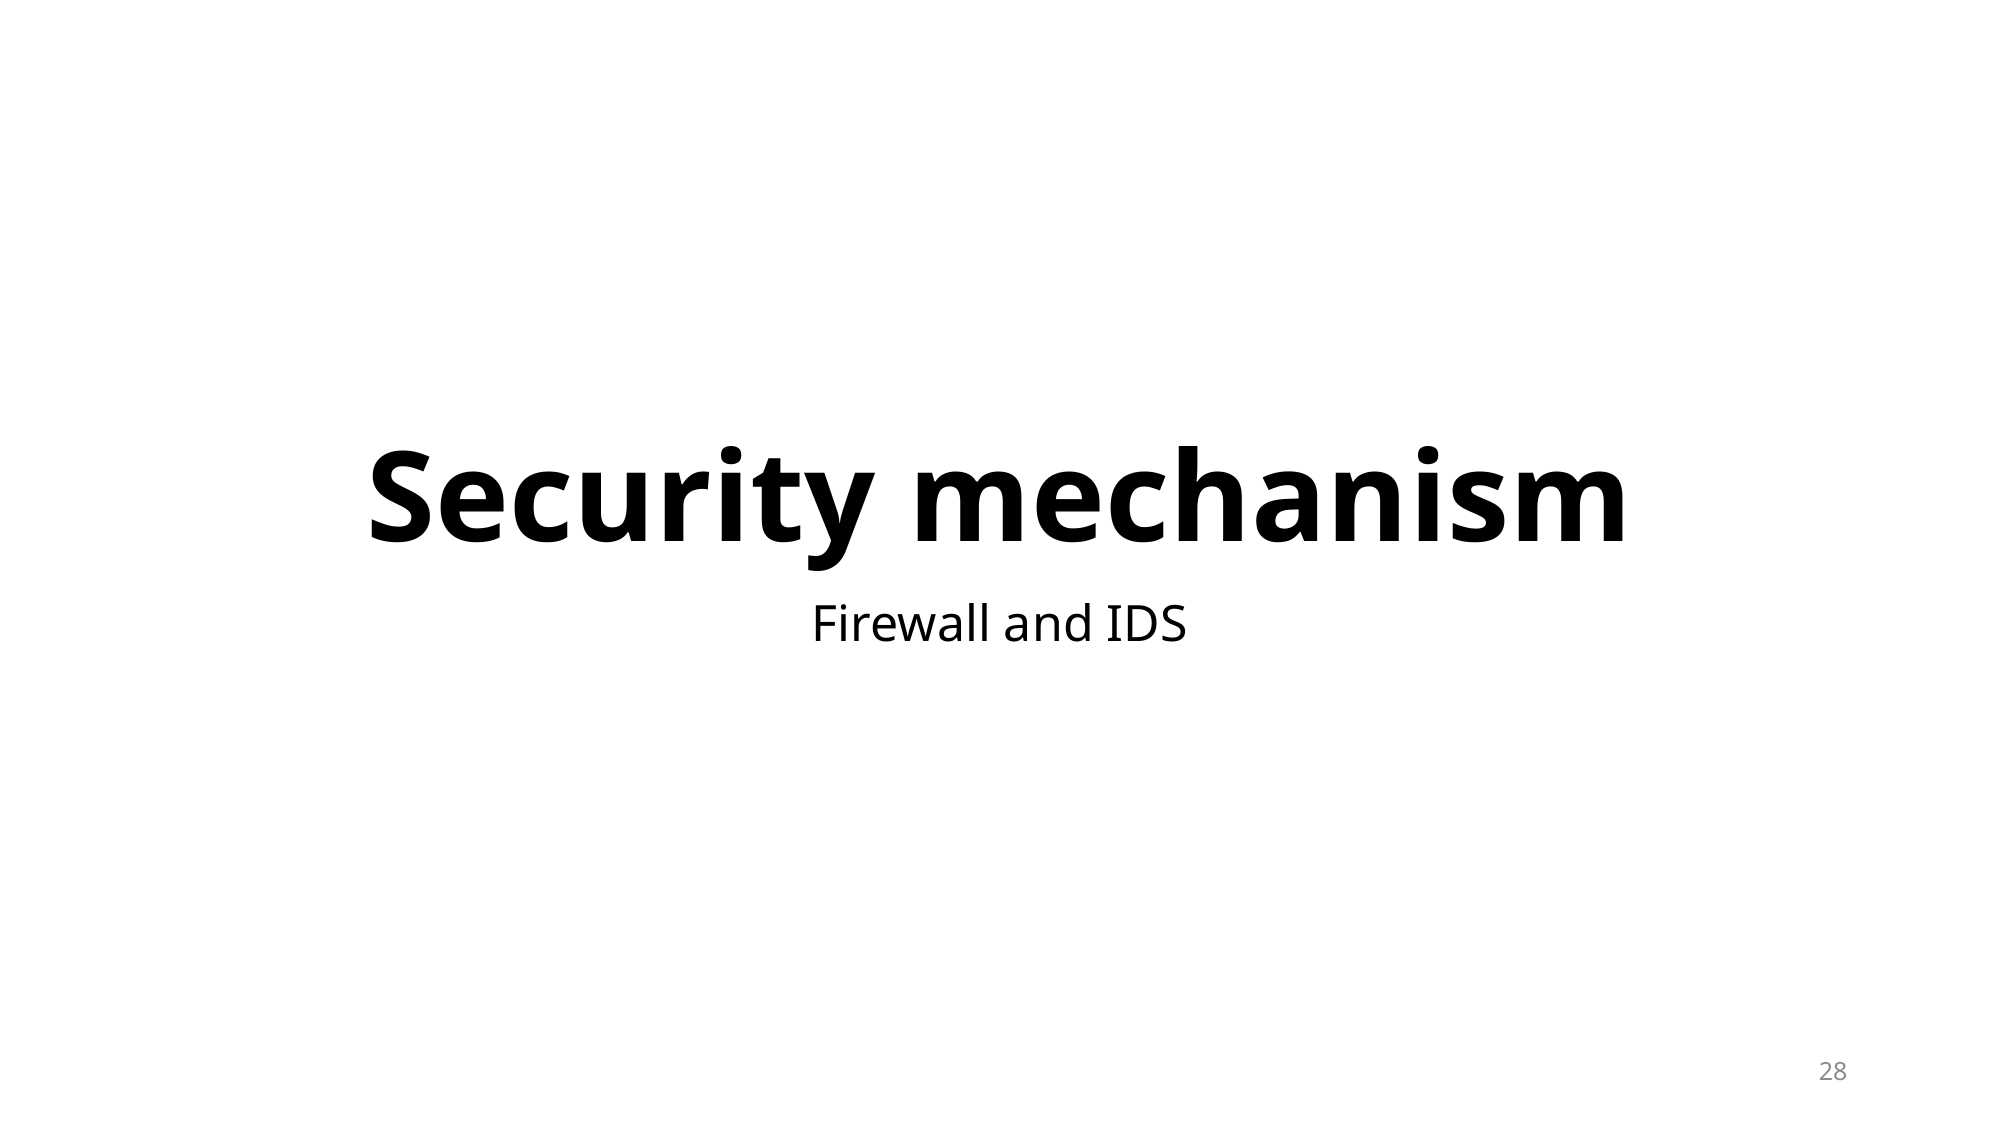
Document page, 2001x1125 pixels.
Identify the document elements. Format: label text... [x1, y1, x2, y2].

title Security mechanism [249, 184, 1750, 576]
subtitle Firewall and IDS [249, 590, 1750, 863]
slide_number 28 [1412, 1042, 1863, 1103]
